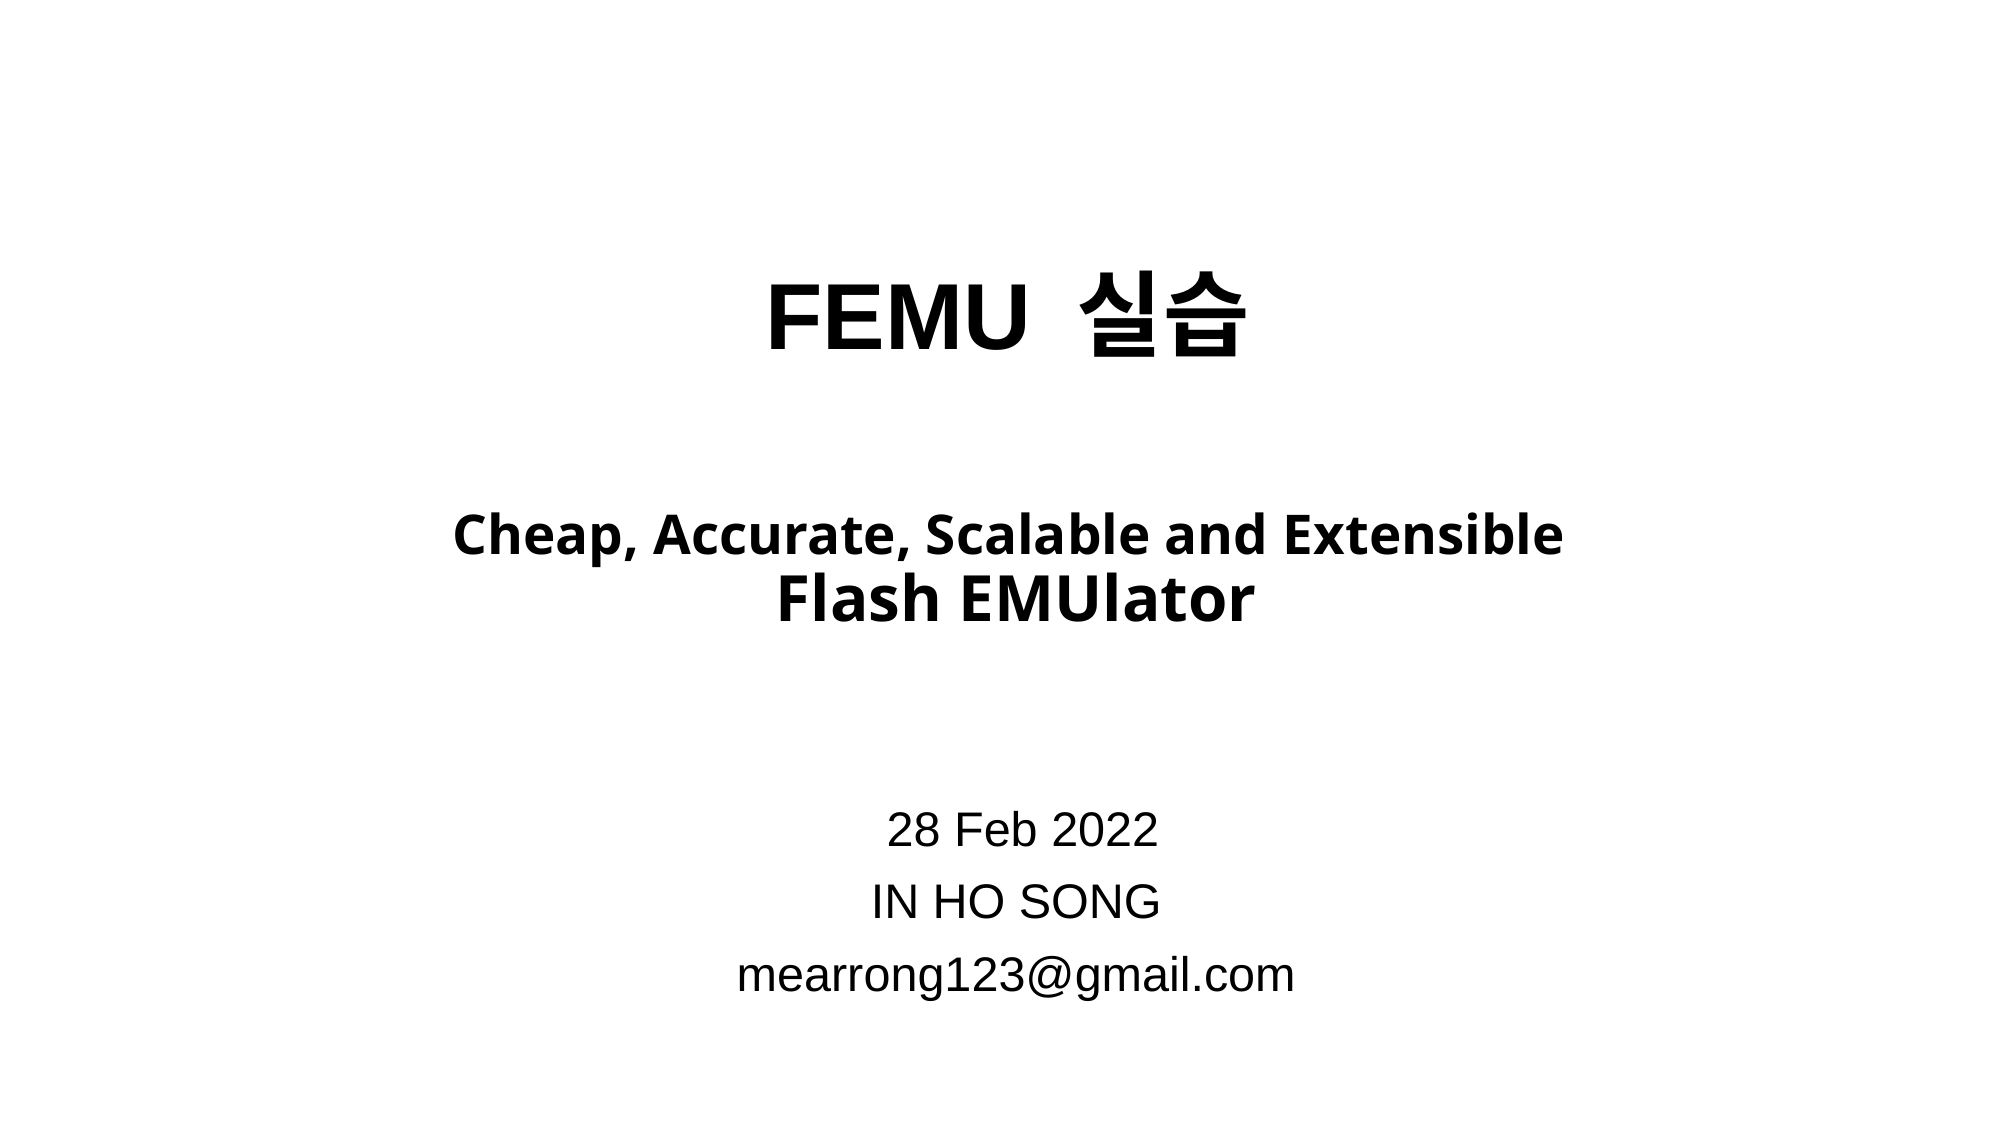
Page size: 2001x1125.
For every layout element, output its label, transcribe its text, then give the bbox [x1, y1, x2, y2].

title FEMU 실습 Cheap, Accurate, Scalable and Extensible Flash EMUlator [181, 190, 1852, 719]
subtitle 28 Feb 2022 IN HO SONG mearrong123@gmail.com [266, 718, 1767, 1011]
